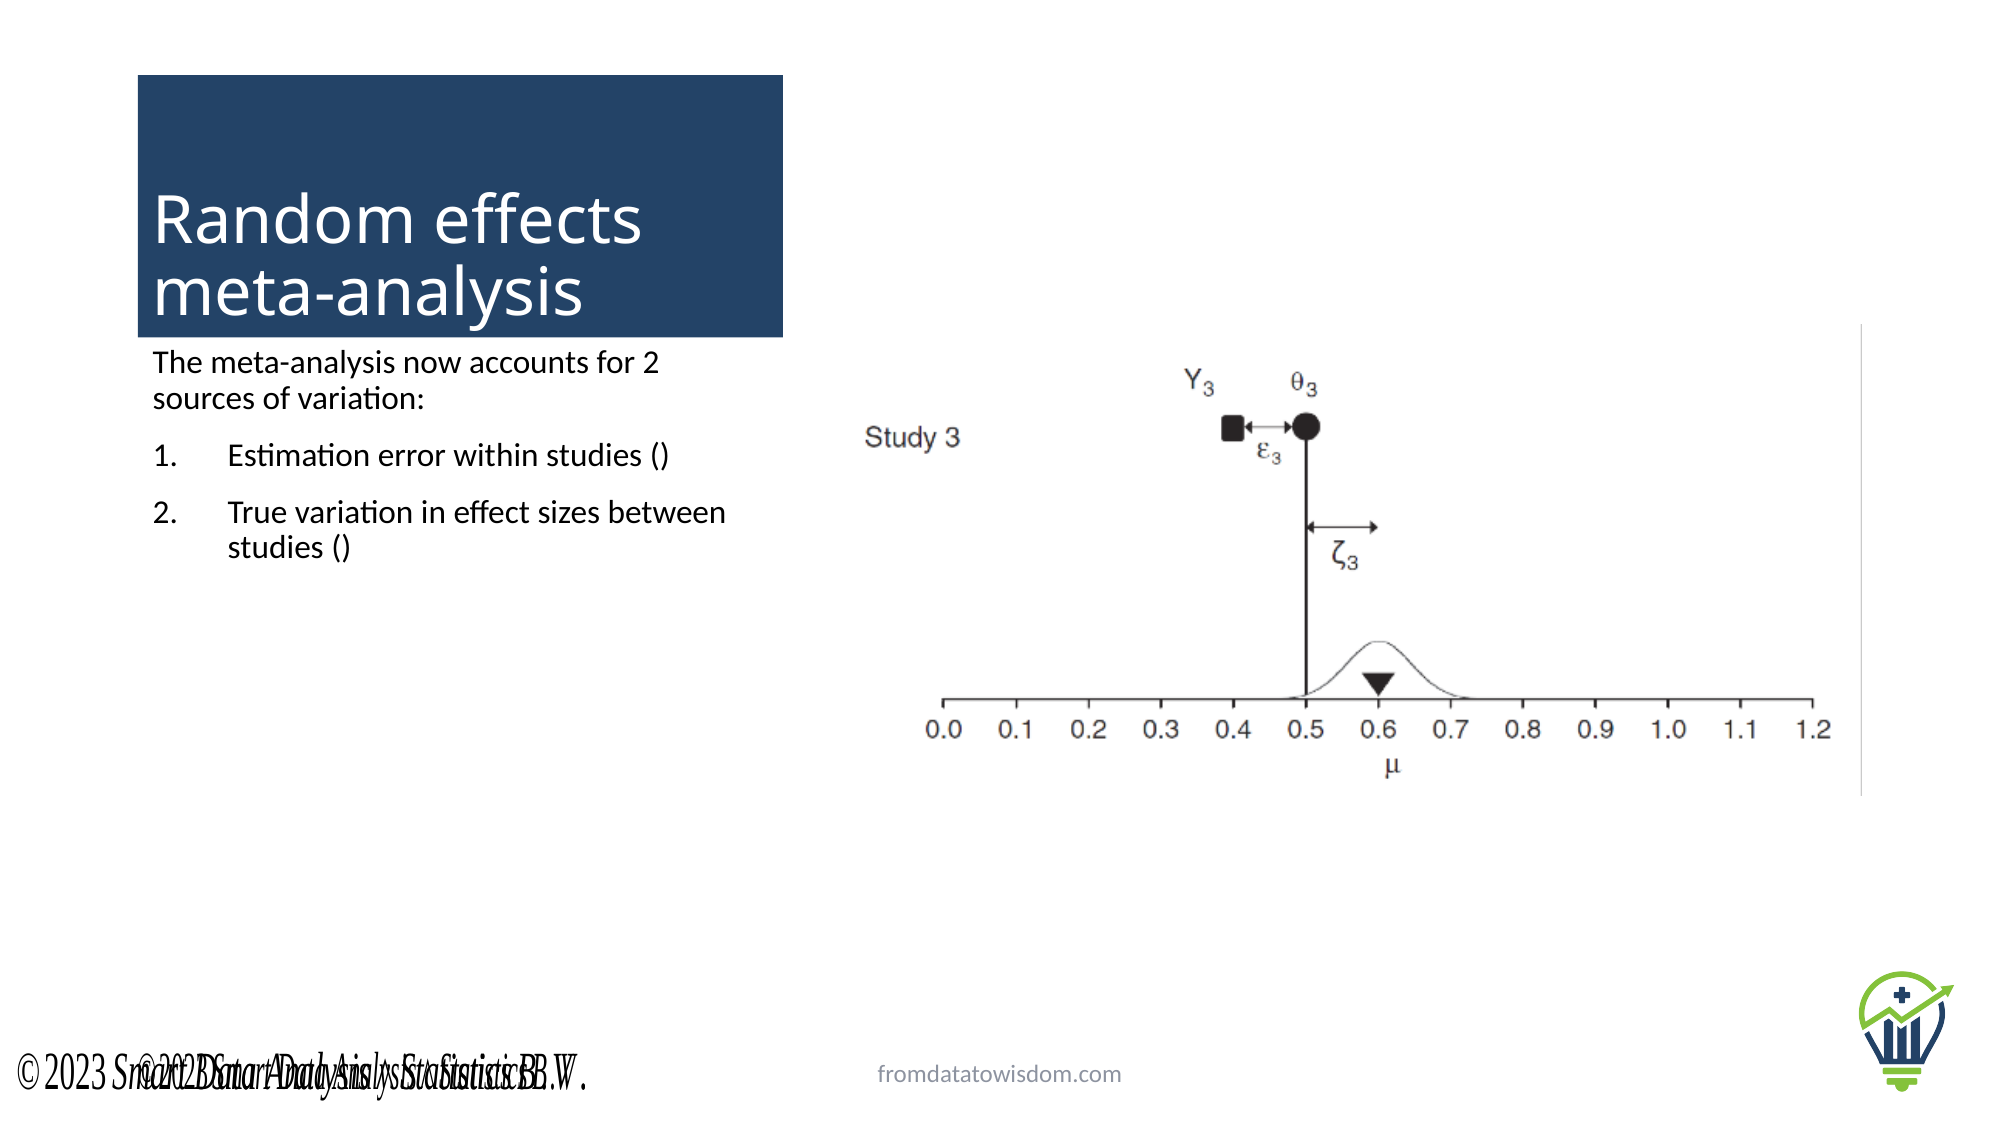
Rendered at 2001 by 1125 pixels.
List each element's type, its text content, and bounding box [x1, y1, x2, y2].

footer fromdatatowisdom.com [662, 1042, 1338, 1103]
picture [849, 324, 1863, 796]
list The meta-analysis now accounts for 2 sources of variation: Estimation error within studies () True variation in effect sizes between studies () [137, 337, 783, 963]
picture [1813, 938, 2000, 1125]
title Random effects meta-analysis [137, 75, 783, 337]
